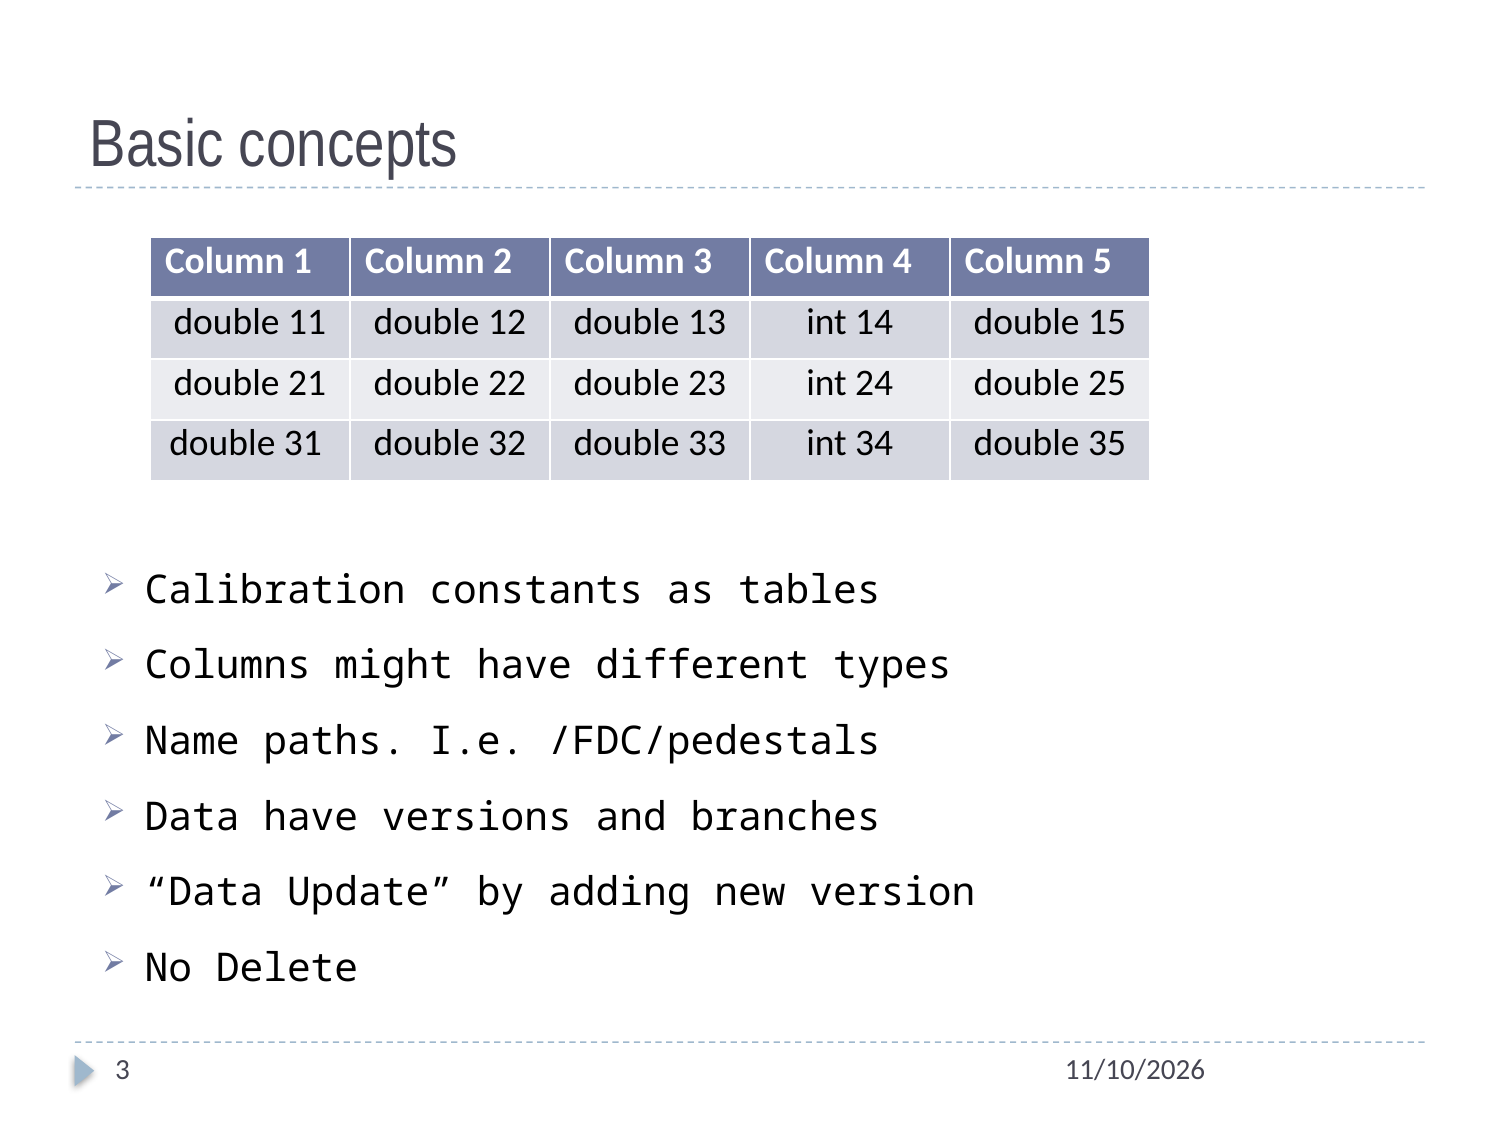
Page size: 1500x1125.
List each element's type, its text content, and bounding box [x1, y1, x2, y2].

table_header Column 2 [351, 238, 549, 296]
table_cell double 23 [551, 360, 749, 419]
table_cell double 11 [151, 301, 349, 358]
table_cell int 24 [751, 360, 949, 419]
table_cell double 15 [951, 301, 1149, 358]
list Calibration constants as tables Columns might have different types Name paths. I.e. /FDC/pedestals Data have versions and branches “Data Update” by adding new version No Delete [87, 537, 1413, 998]
table_header Column 4 [751, 238, 949, 296]
table_cell double 21 [151, 360, 349, 419]
table_header Column 3 [551, 238, 749, 296]
table_cell double 12 [351, 301, 549, 358]
table_cell double 35 [951, 421, 1149, 480]
table_cell int 14 [751, 301, 949, 358]
table_cell double 33 [551, 421, 749, 480]
table_cell double 31 [151, 421, 349, 480]
table_cell int 34 [751, 421, 949, 480]
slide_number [1050, 1042, 1426, 1103]
slide_number 3 [100, 1042, 426, 1103]
title Basic concepts [75, 24, 1425, 188]
table_cell double 25 [951, 360, 1149, 419]
table_cell double 13 [551, 301, 749, 358]
table_header Column 5 [951, 238, 1149, 296]
table_cell double 32 [351, 421, 549, 480]
table_header Column 1 [151, 238, 349, 296]
table_cell double 22 [351, 360, 549, 419]
